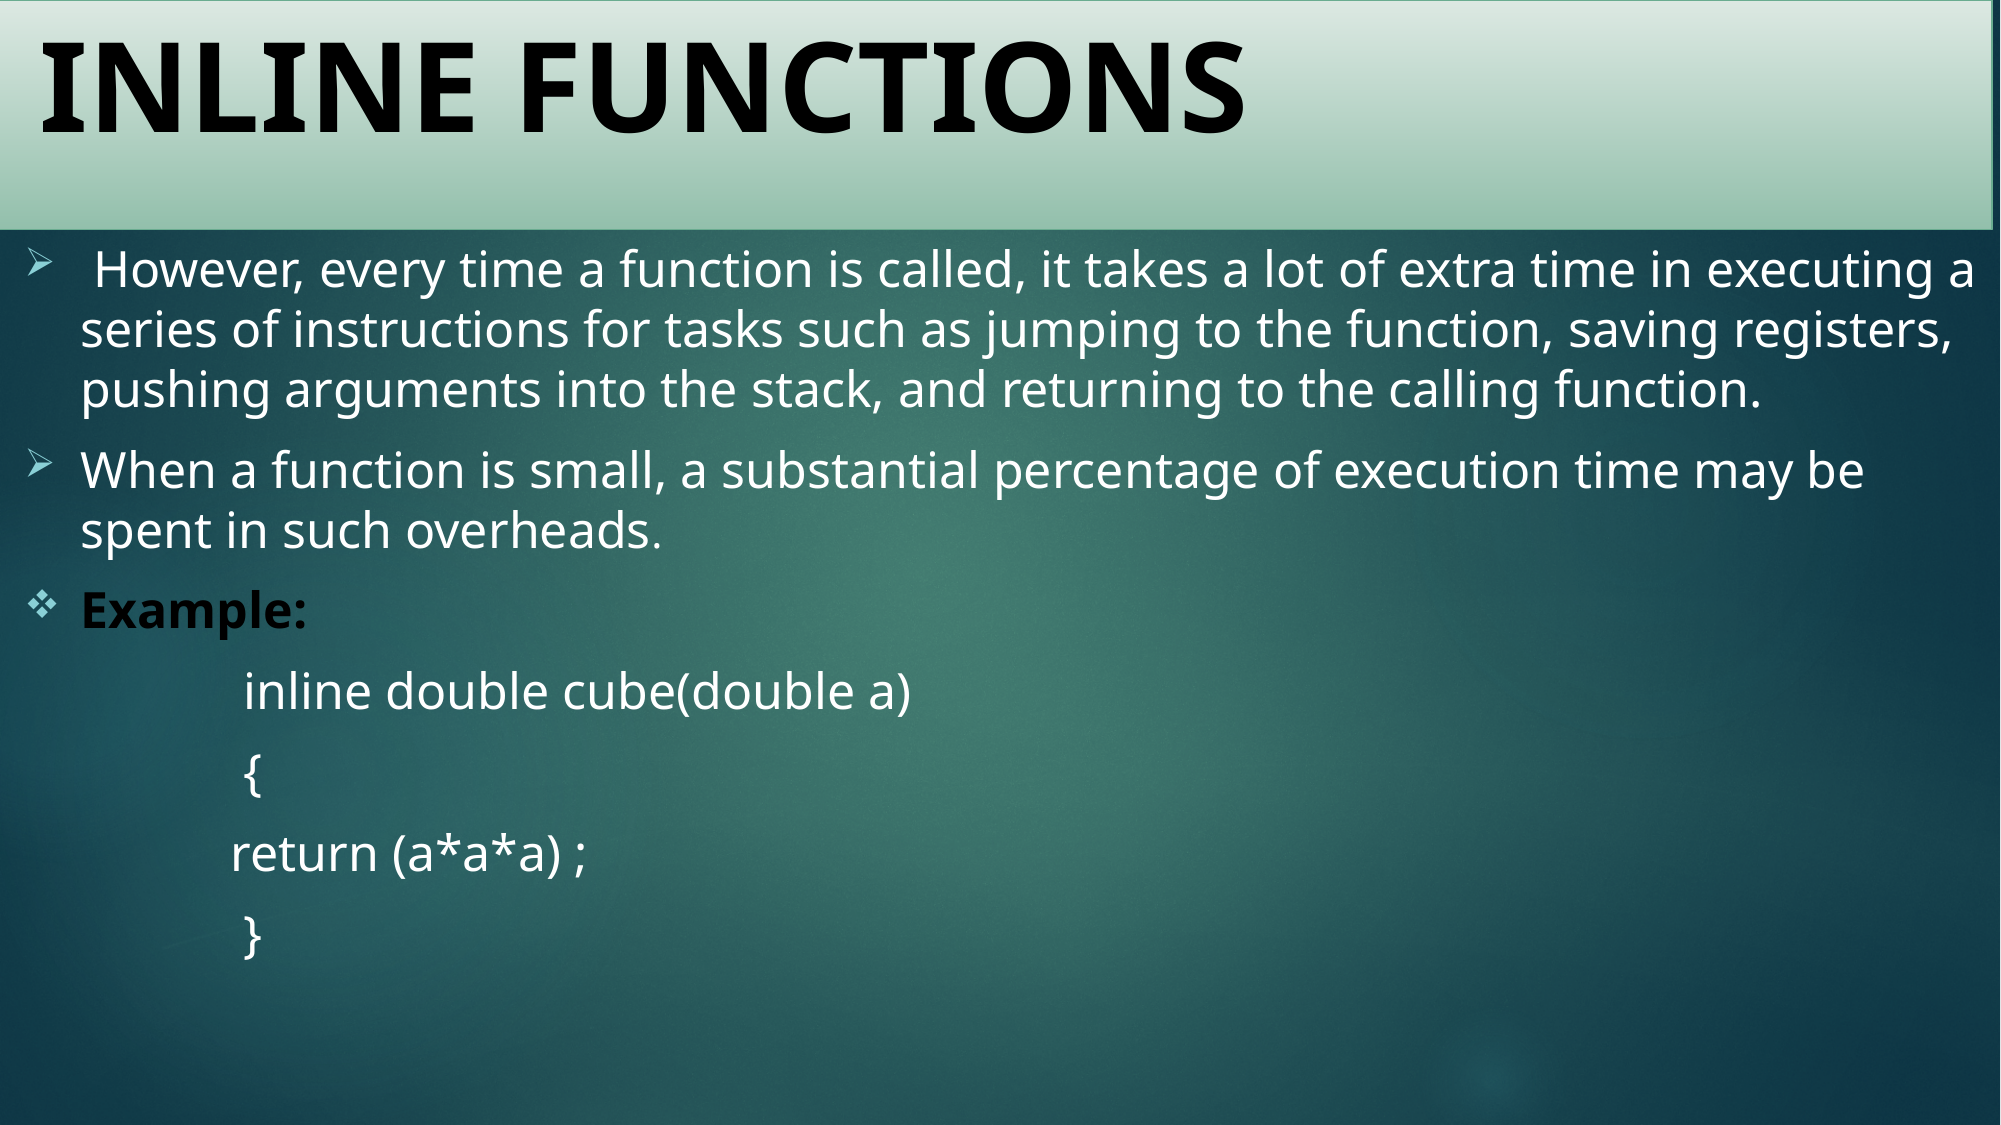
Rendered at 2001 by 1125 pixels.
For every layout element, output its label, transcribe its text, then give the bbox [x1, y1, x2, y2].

title INLINE FUNCTIONS [0, 0, 1993, 230]
list However, every time a function is called, it takes a lot of extra time in executing a series of instructions for tasks such as jumping to the function, saving registers, pushing arguments into the stack, and returning to the calling function. When a function is small, a substantial percentage of execution time may be spent in such overheads. Example: inline double cube(double a) { return (a*a*a) ; } [0, 229, 2000, 1125]
